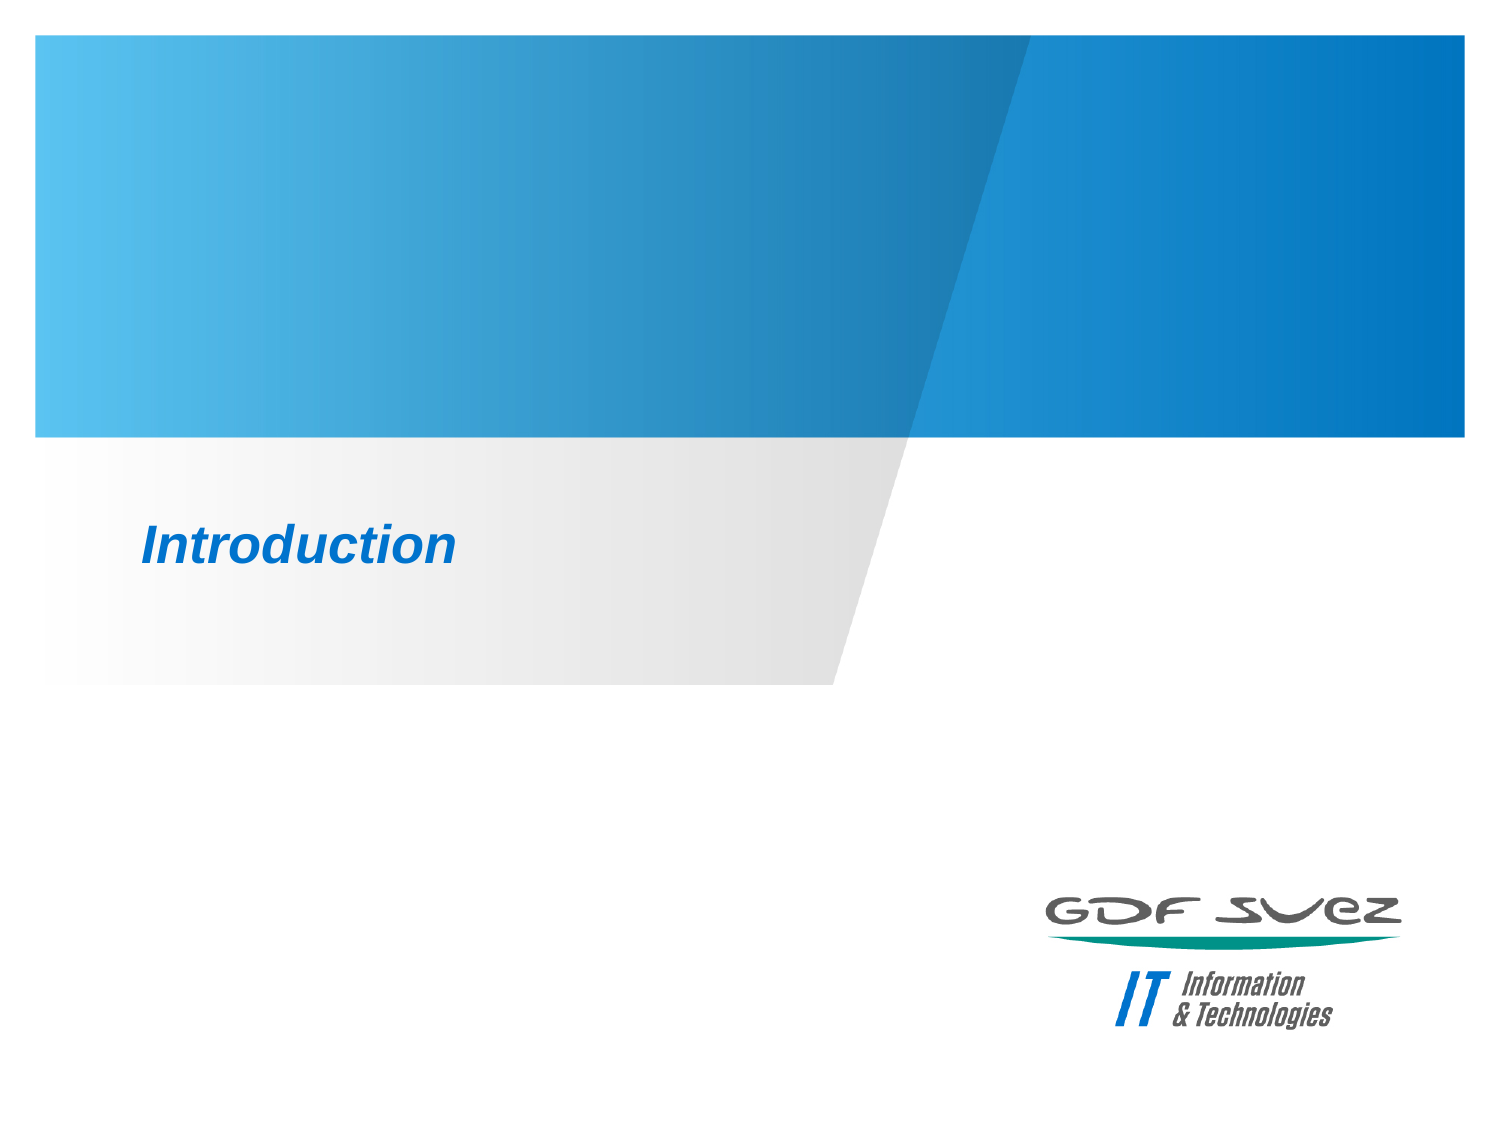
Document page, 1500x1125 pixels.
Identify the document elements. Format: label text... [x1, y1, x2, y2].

picture [36, 36, 1464, 685]
picture [997, 858, 1500, 1125]
title Introduction [141, 444, 834, 575]
